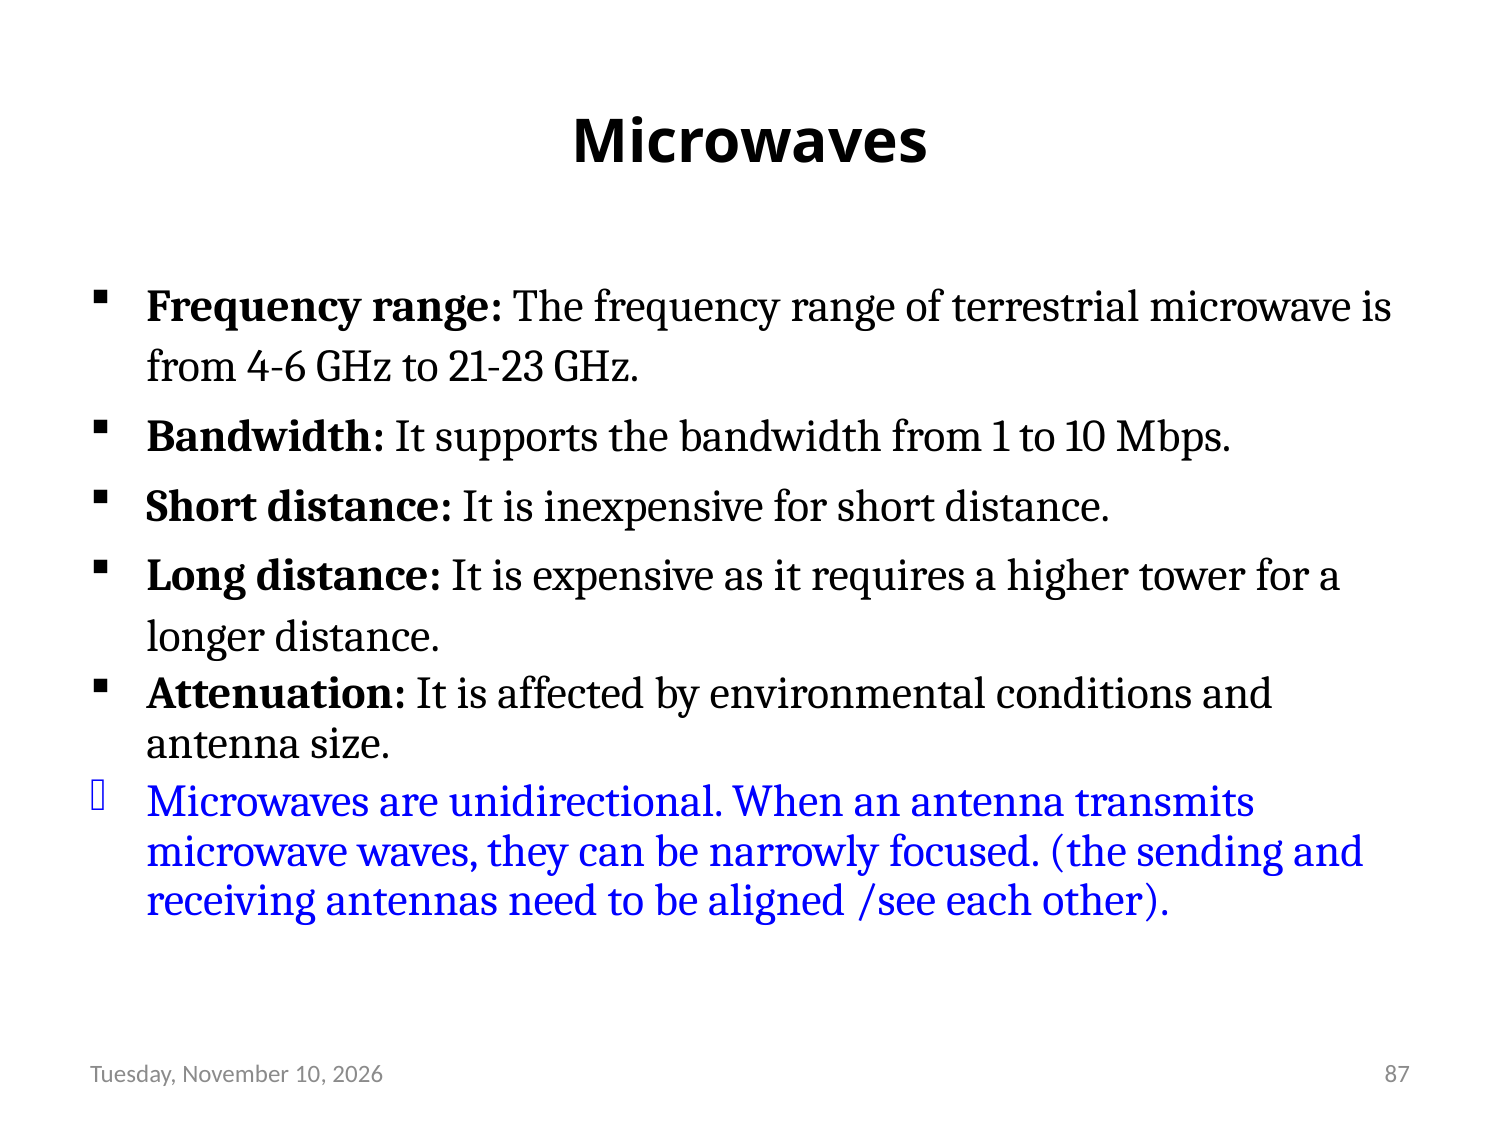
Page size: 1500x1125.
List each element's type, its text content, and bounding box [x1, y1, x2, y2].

title Microwaves [75, 45, 1425, 233]
slide_number 87 [1074, 1042, 1425, 1103]
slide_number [75, 1042, 425, 1103]
list Frequency range: The frequency range of terrestrial microwave is from 4-6 GHz to 21-23 GHz. Bandwidth: It supports the bandwidth from 1 to 10 Mbps. Short distance: It is inexpensive for short distance. Long distance: It is expensive as it requires a higher tower for a longer distance. Attenuation: It is affected by environmental conditions and antenna size. Microwaves are unidirectional. When an antenna transmits microwave waves, they can be narrowly focused. (the sending and receiving antennas need to be aligned /see each other). [75, 262, 1425, 1005]
